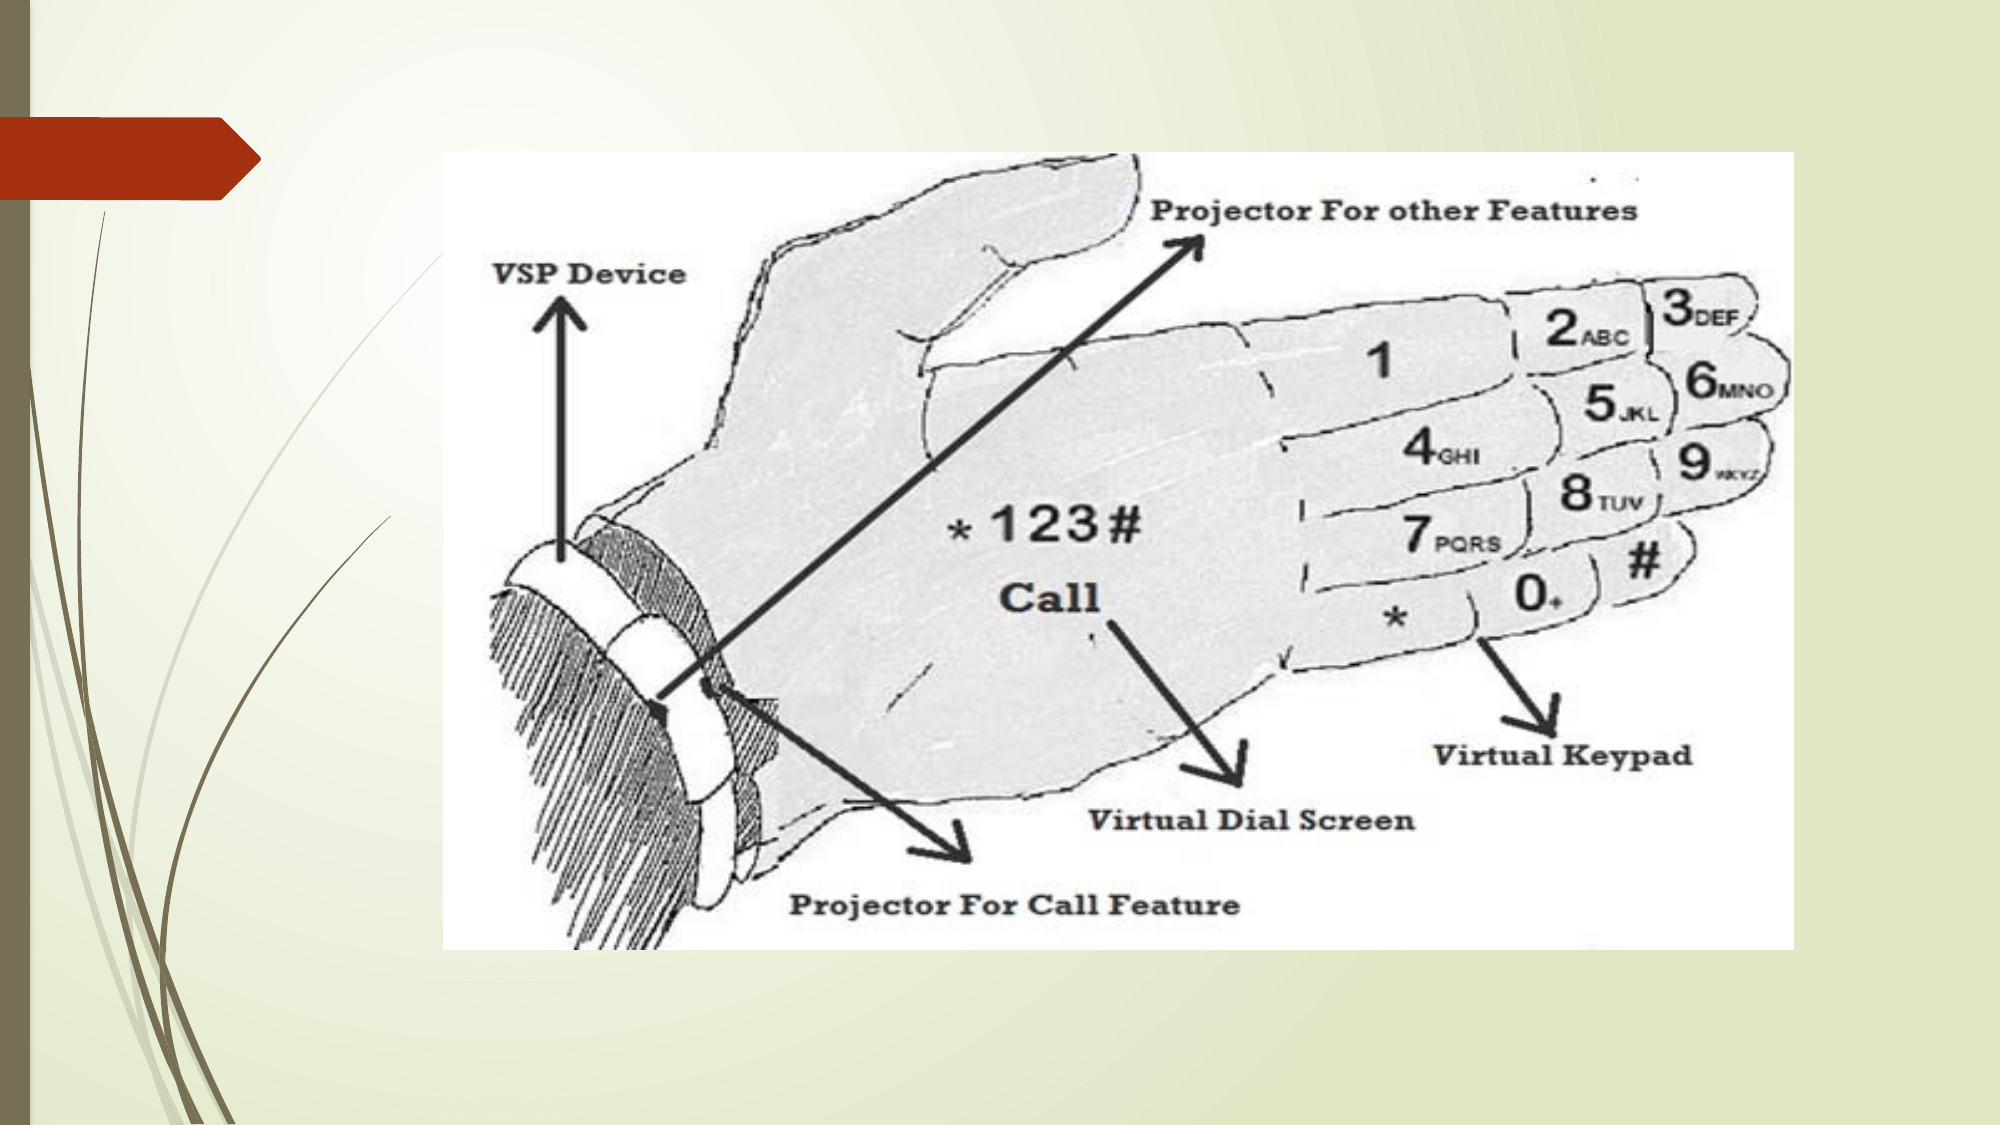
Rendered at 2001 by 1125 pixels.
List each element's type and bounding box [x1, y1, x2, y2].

picture [443, 151, 1794, 951]
